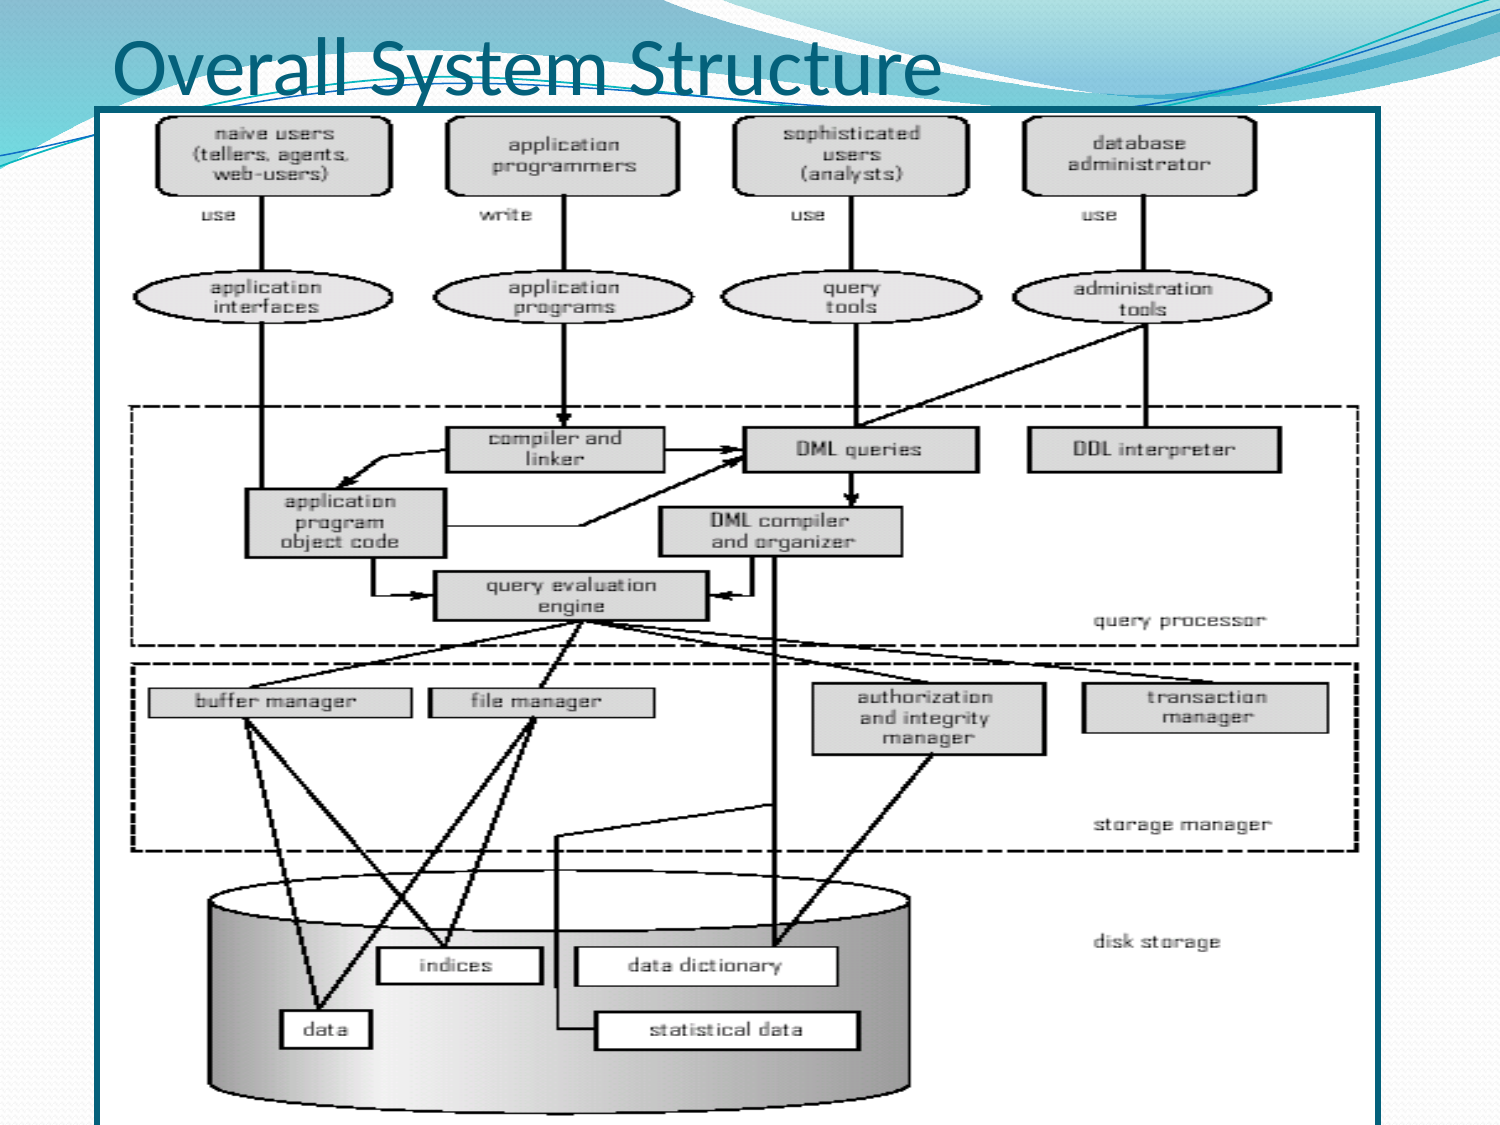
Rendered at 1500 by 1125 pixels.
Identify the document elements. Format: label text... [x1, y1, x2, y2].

picture [101, 114, 1374, 1125]
title Overall System Structure [112, 0, 1388, 113]
